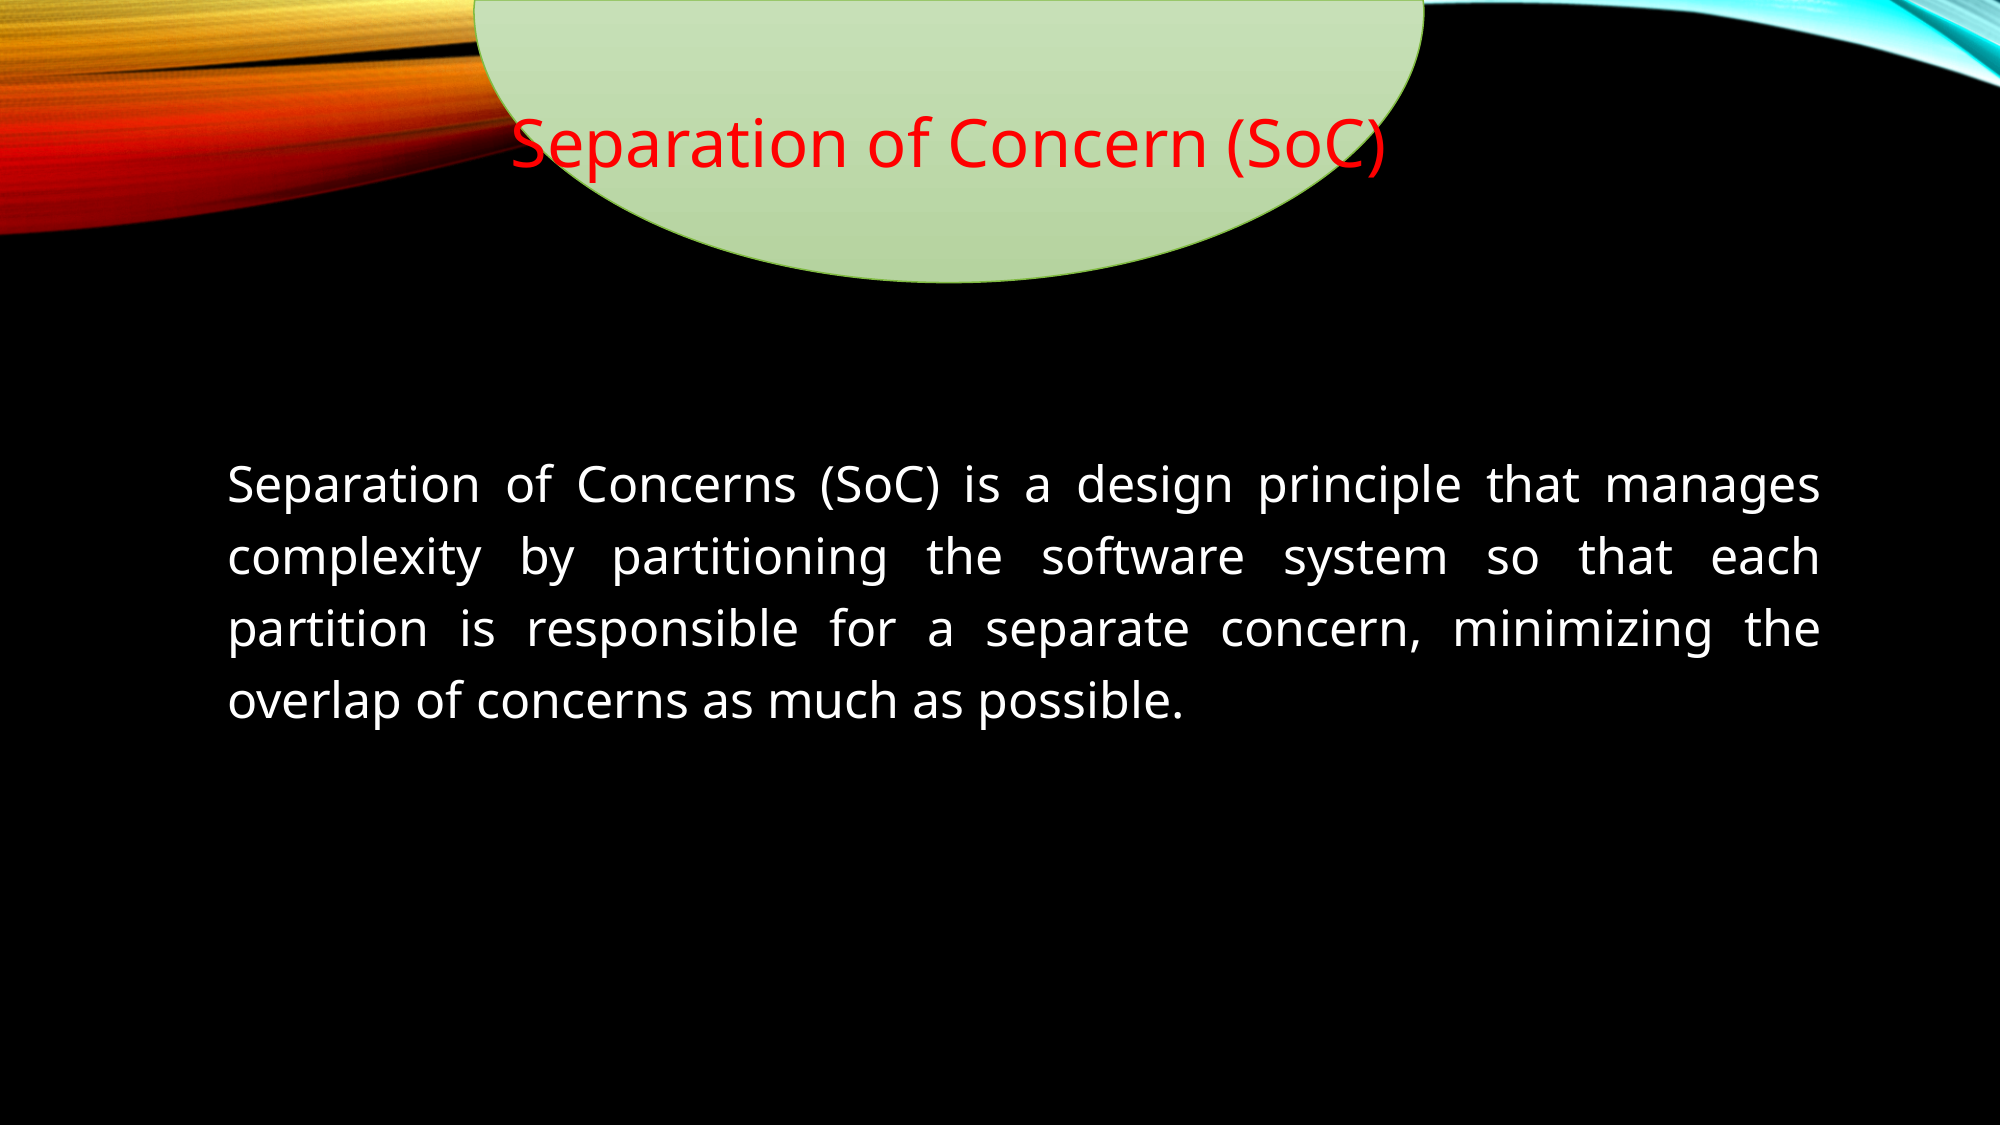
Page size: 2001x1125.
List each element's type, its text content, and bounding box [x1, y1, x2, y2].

picture [0, 0, 681, 237]
text_box Separation of Concern (SoC) [473, 0, 1425, 284]
picture [1217, 0, 2000, 237]
text_box Separation of Concerns (SoC) is a design principle that manages complexity by partitioning the software system so that each partition is responsible for a separate concern, minimizing the overlap of concerns as much as possible. [212, 433, 1838, 692]
